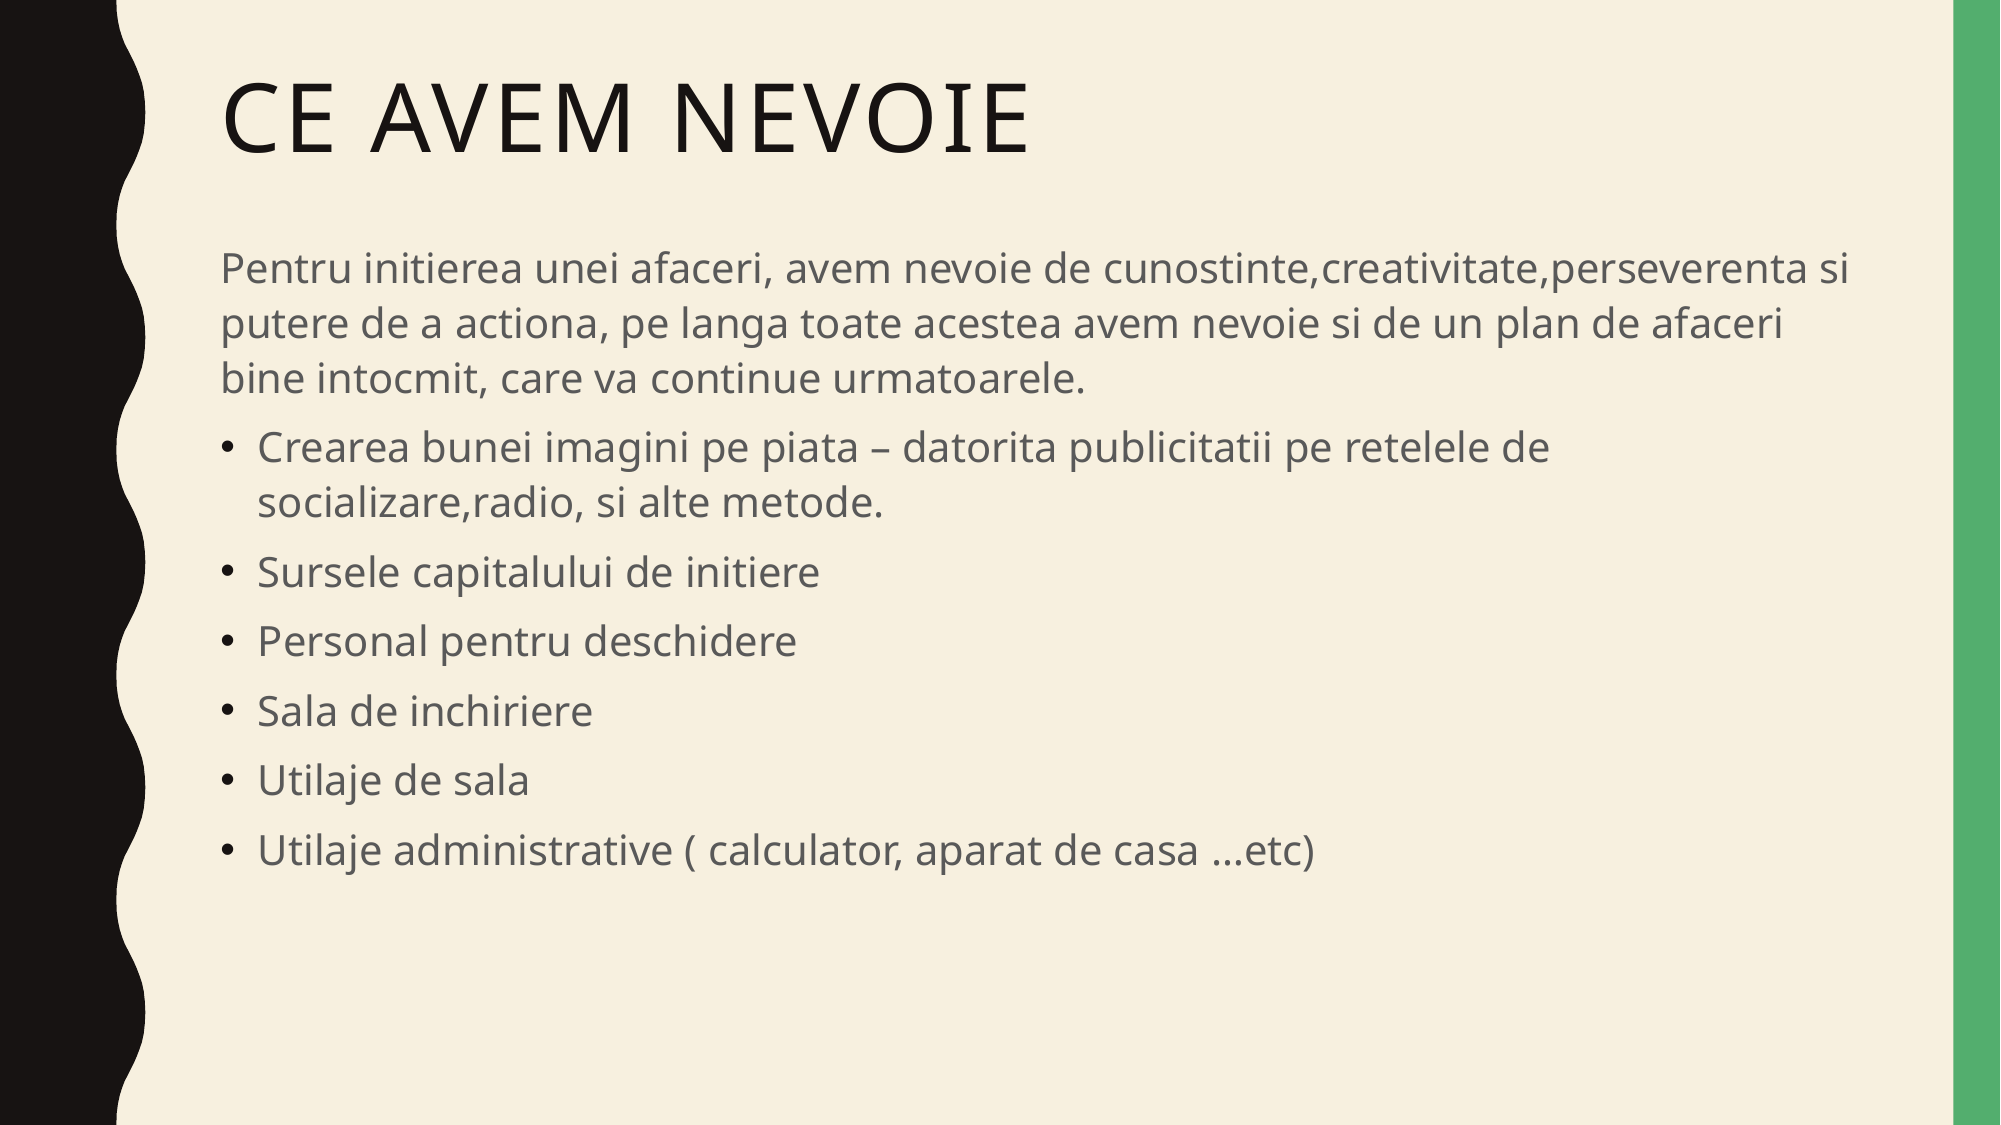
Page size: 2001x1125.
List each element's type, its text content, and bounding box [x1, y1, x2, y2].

list Pentru initierea unei afaceri, avem nevoie de cunostinte,creativitate,perseverenta si putere de a actiona, pe langa toate acestea avem nevoie si de un plan de afaceri bine intocmit, care va continue urmatoarele. Crearea bunei imagini pe piata – datorita publicitatii pe retelele de socializare,radio, si alte metode. Sursele capitalului de initiere Personal pentru deschidere Sala de inchiriere Utilaje de sala Utilaje administrative ( calculator, aparat de casa …etc) [205, 228, 1875, 965]
title Ce avem nevoie [205, 62, 1875, 182]
